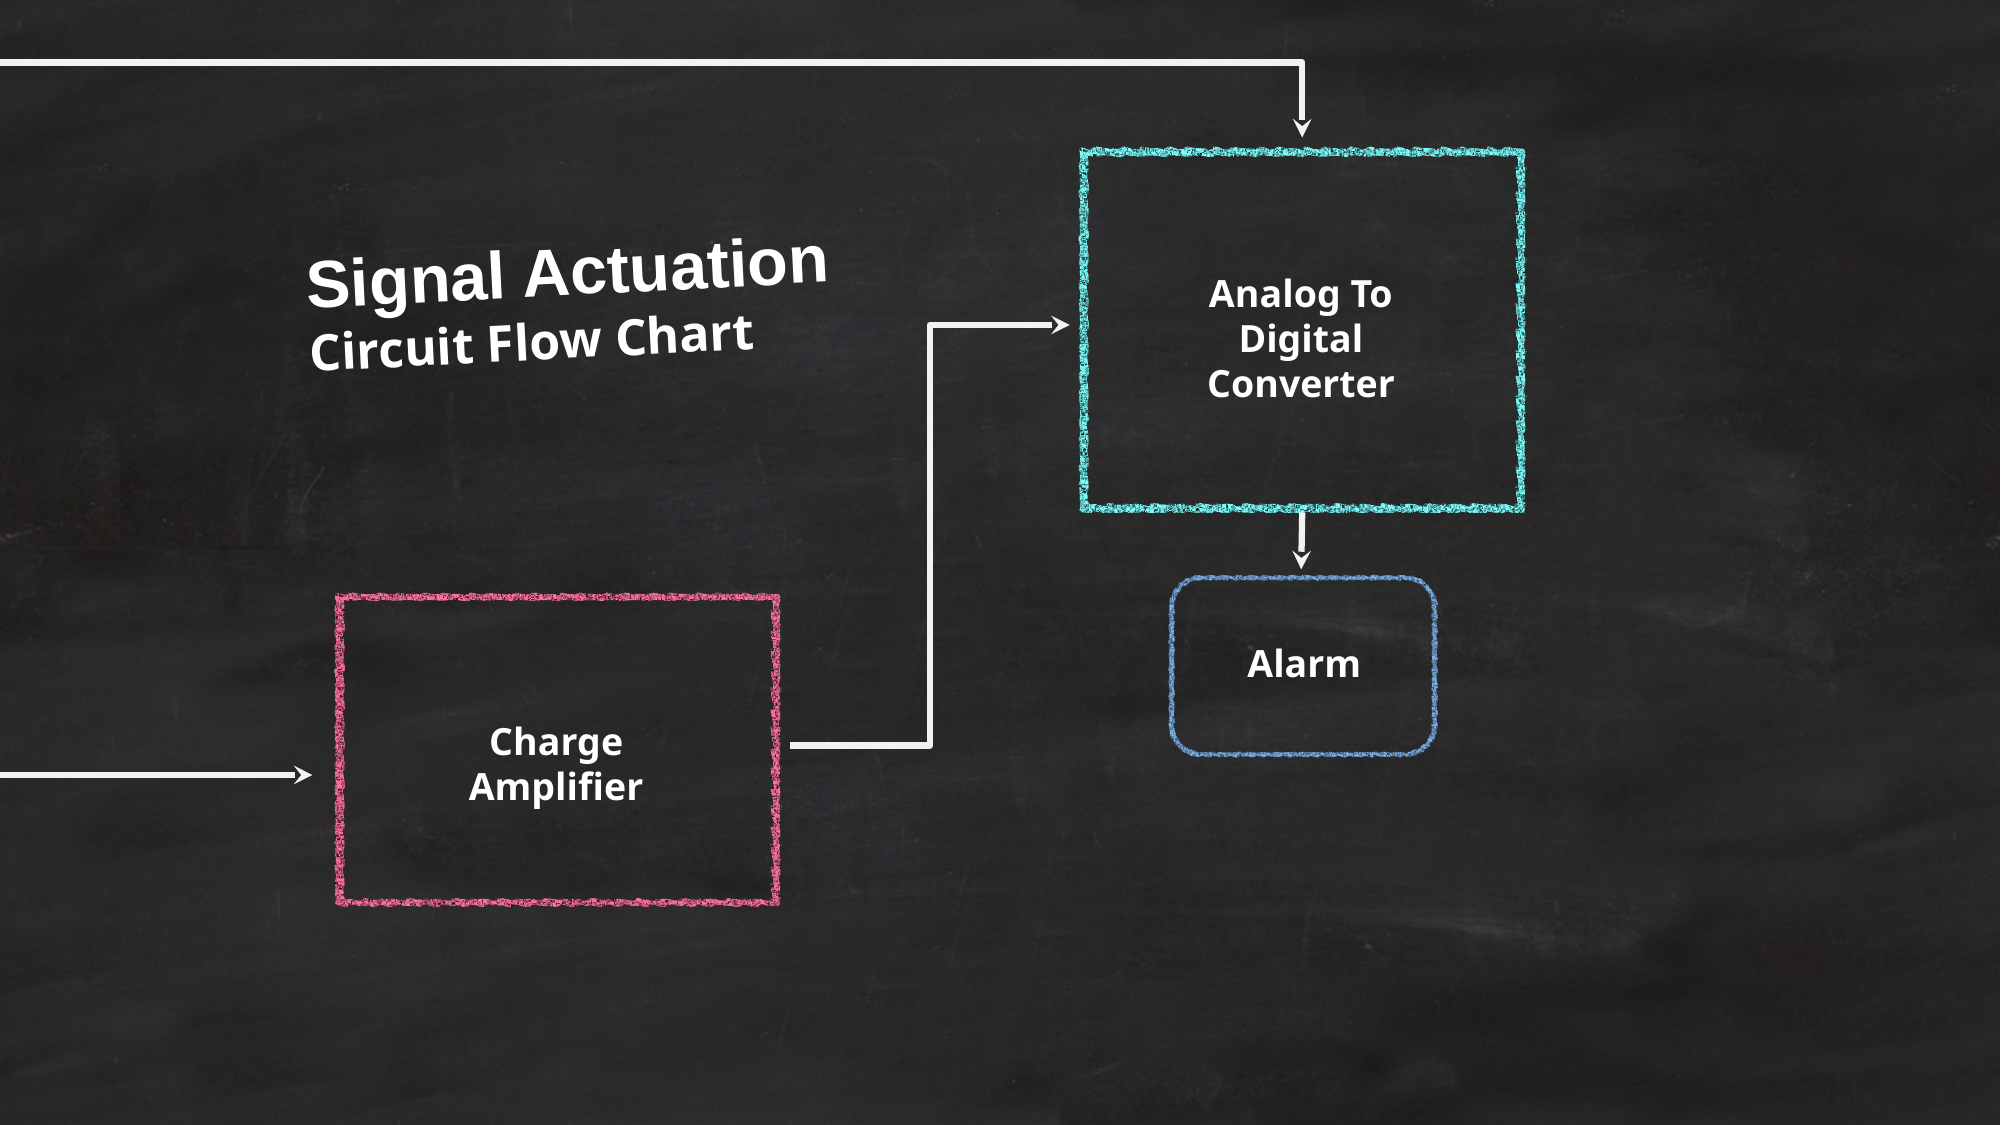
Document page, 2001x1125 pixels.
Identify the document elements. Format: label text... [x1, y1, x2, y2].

text_box Signal Actuation Circuit Flow Chart [288, 202, 920, 390]
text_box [0, 62, 1303, 138]
picture [0, 0, 2000, 1125]
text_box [789, 324, 1070, 746]
